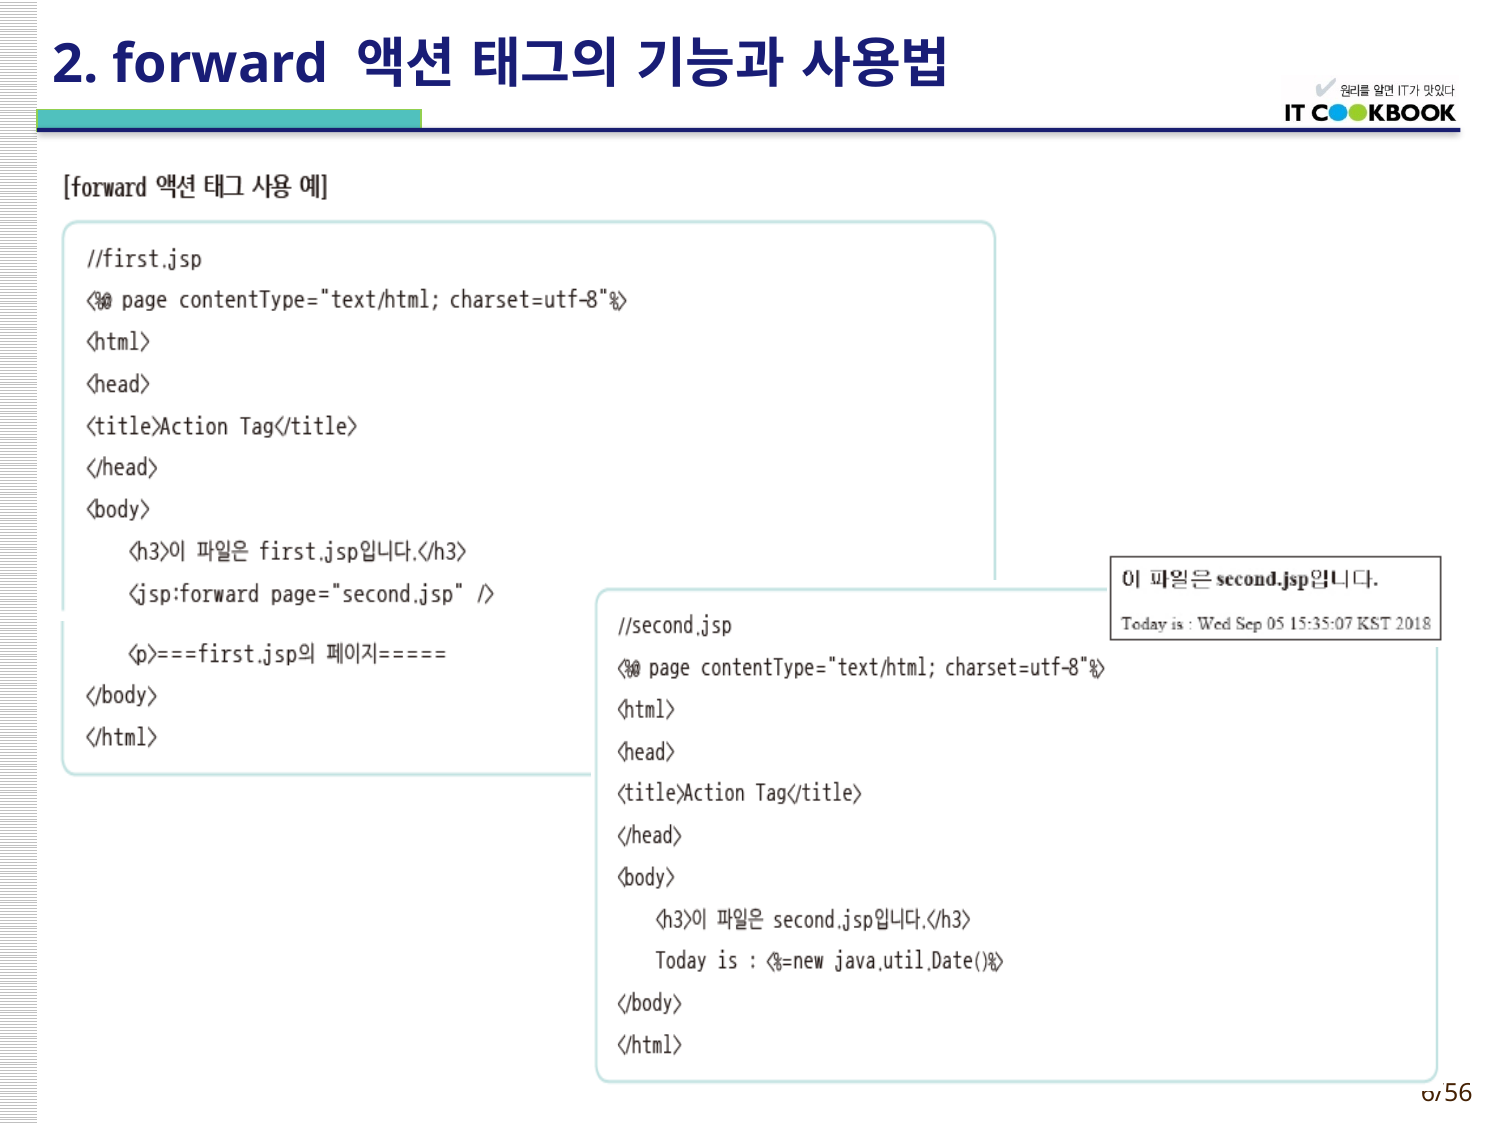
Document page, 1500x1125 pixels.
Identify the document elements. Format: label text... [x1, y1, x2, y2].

picture [1281, 75, 1459, 123]
picture [591, 549, 1448, 1091]
title 2. forward 액션 태그의 기능과 사용법 [37, 13, 1278, 109]
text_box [55, 155, 999, 785]
